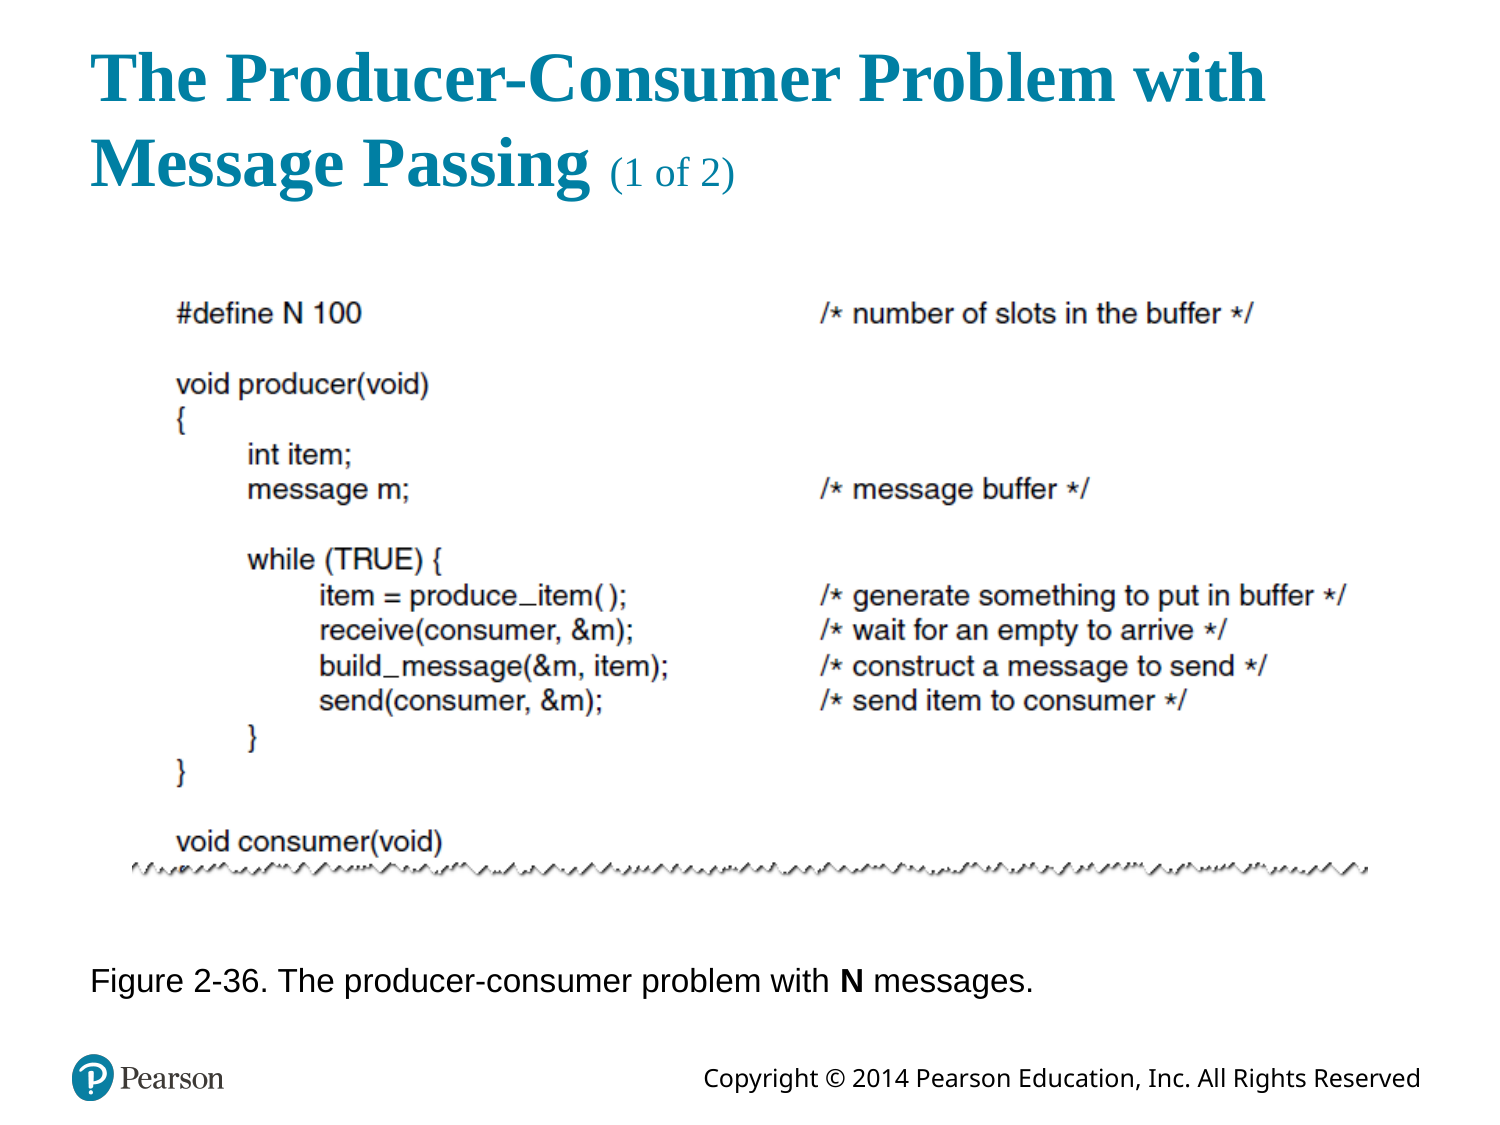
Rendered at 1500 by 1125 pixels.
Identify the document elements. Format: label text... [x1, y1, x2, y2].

title The Producer-Consumer Problem with Message Passing (1 of 2) [75, 40, 1425, 216]
picture [131, 247, 1369, 883]
picture [80, 1063, 106, 1088]
picture [72, 1054, 88, 1070]
list Figure 2-36. The producer-consumer problem with N messages. [75, 915, 1425, 1014]
picture [72, 1087, 83, 1101]
picture [98, 1054, 224, 1101]
